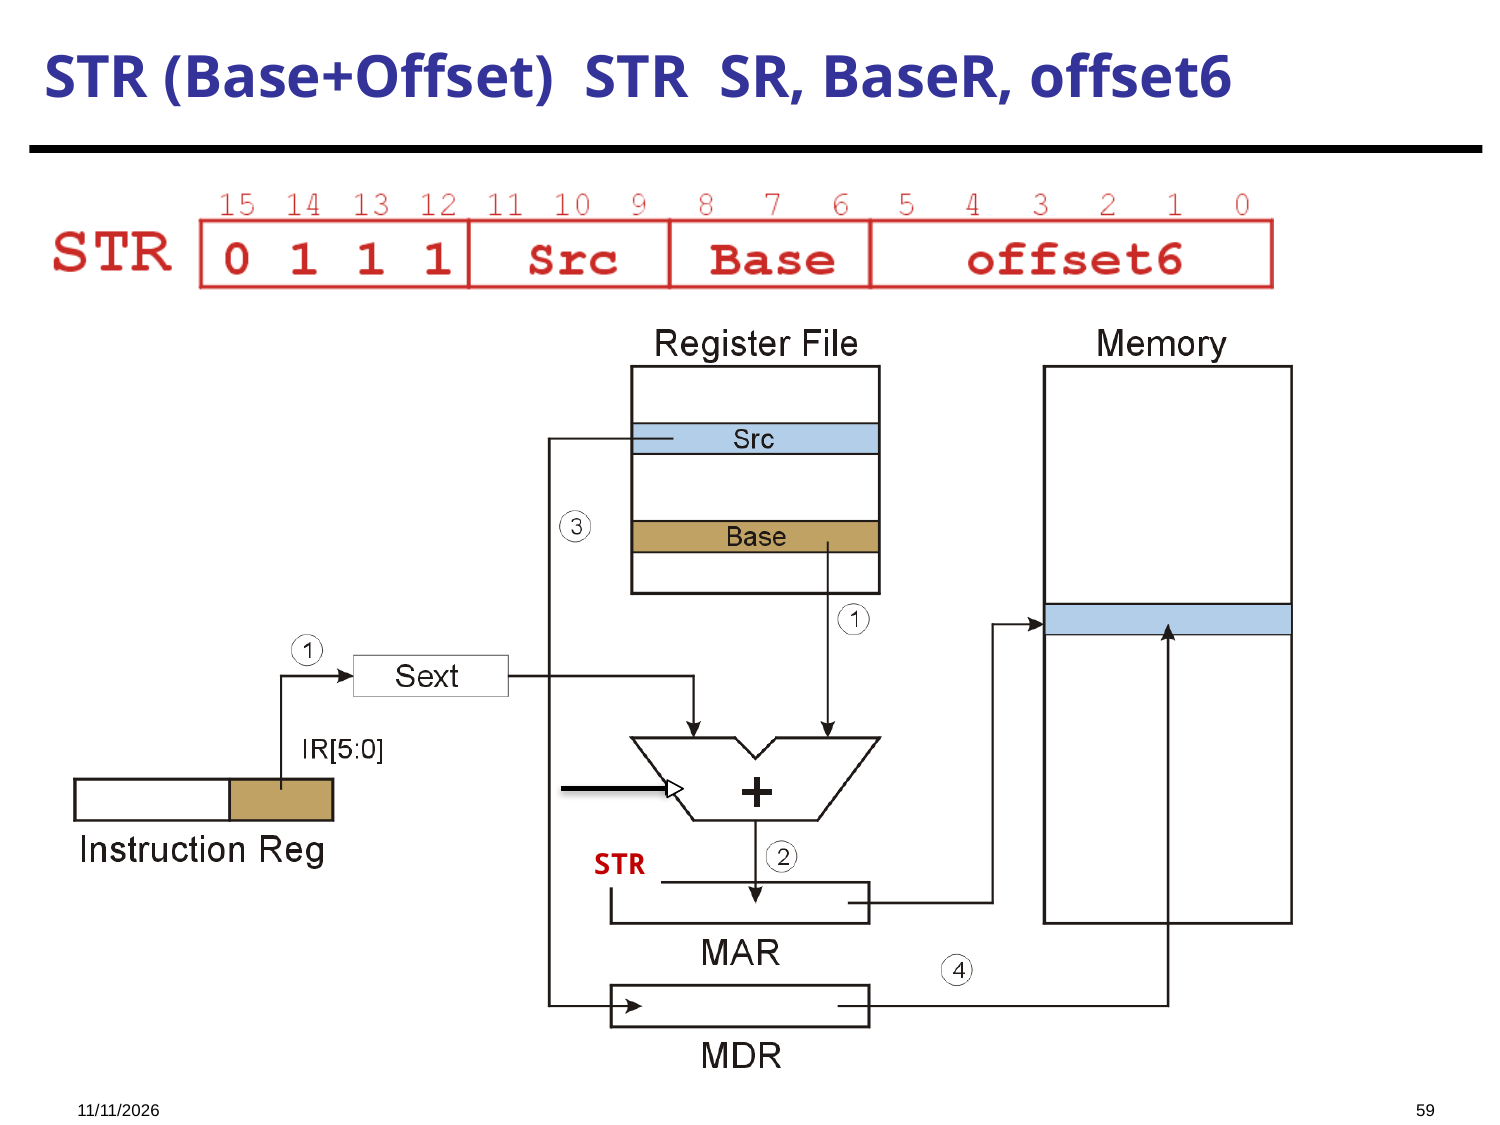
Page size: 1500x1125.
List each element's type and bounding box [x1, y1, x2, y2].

picture [73, 329, 1293, 1068]
picture [49, 187, 1274, 299]
slide_number [62, 1072, 438, 1113]
title [29, 11, 1480, 138]
slide_number [999, 1072, 1451, 1113]
